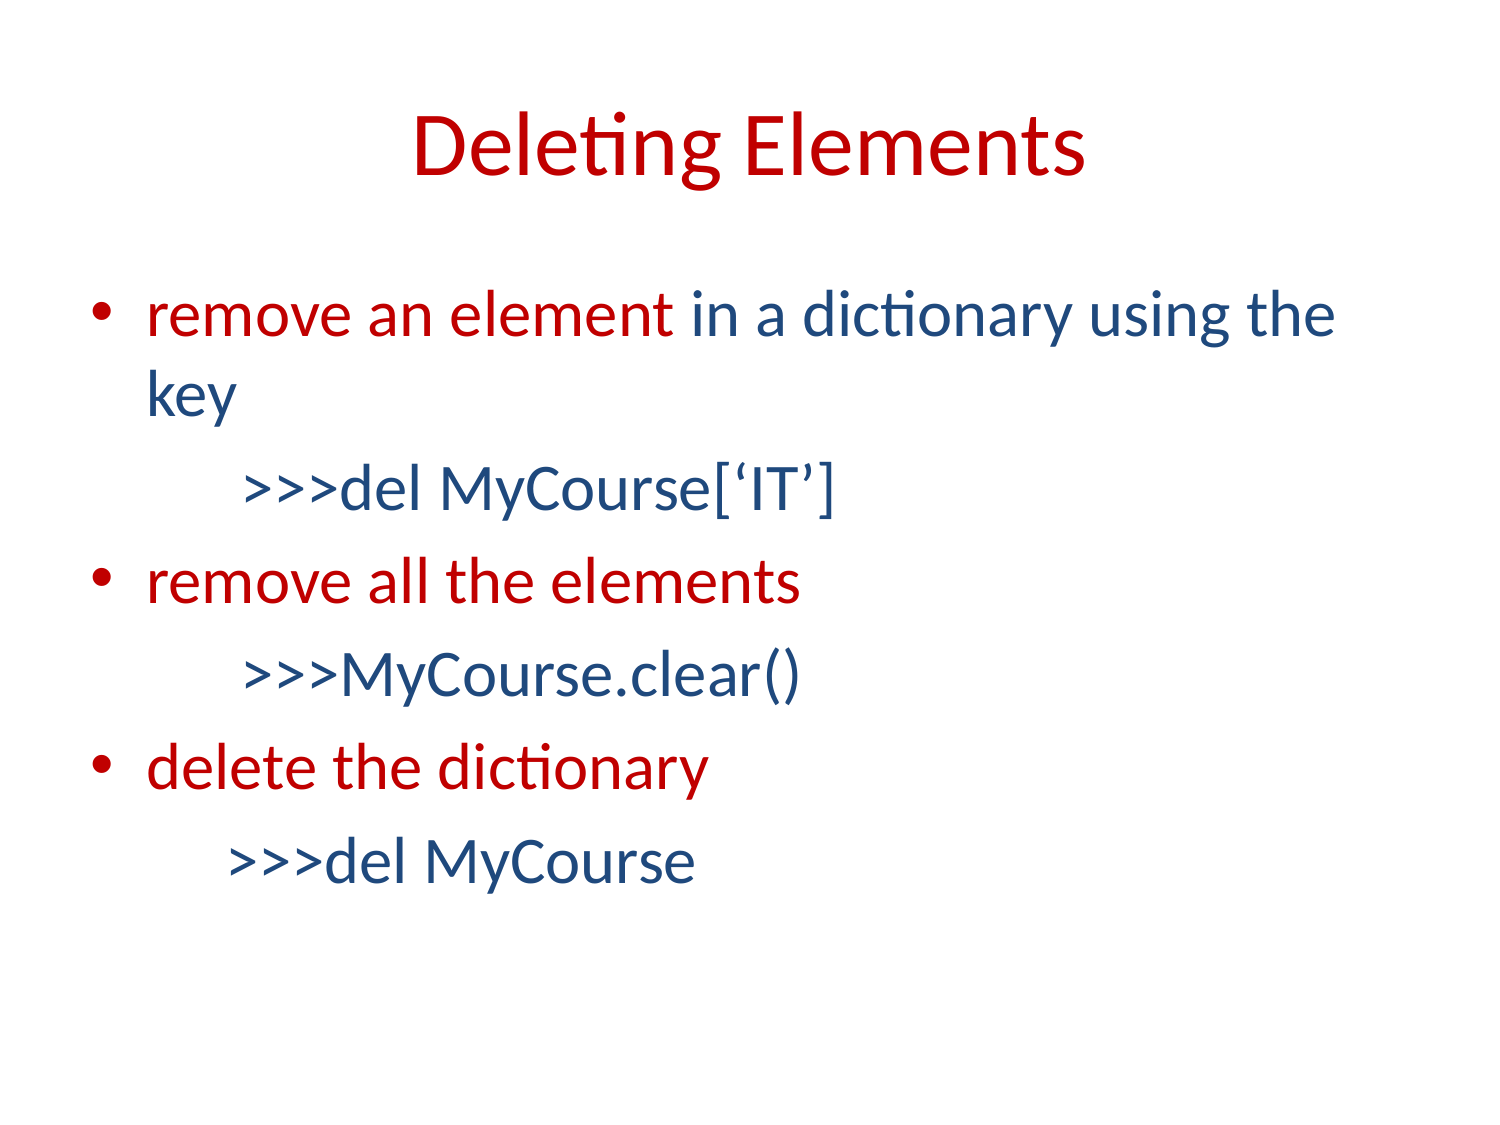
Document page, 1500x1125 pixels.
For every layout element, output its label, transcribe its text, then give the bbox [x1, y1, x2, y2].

title Deleting Elements [75, 45, 1425, 233]
list remove an element in a dictionary using the key >>>del MyCourse[‘IT’] remove all the elements >>>MyCourse.clear() delete the dictionary >>>del MyCourse [75, 262, 1425, 1005]
